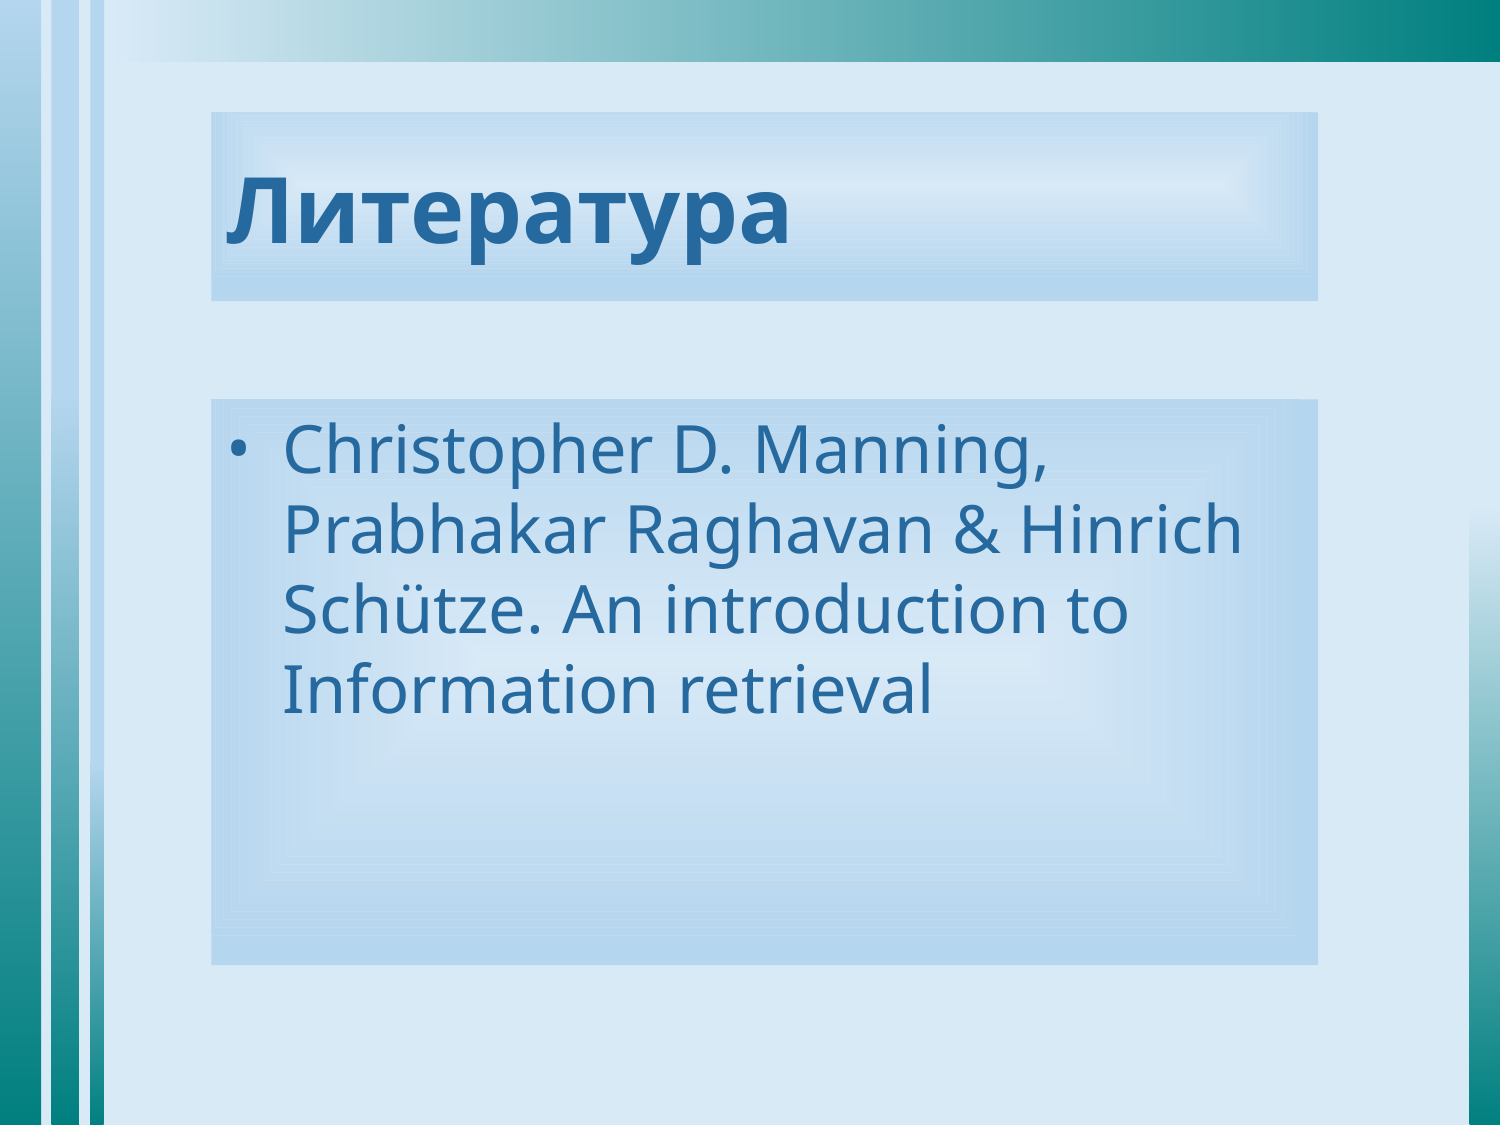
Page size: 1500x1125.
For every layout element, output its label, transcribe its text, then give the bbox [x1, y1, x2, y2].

title Литература [211, 112, 1319, 302]
list Christopher D. Manning, Prabhakar Raghavan & Hinrich Schütze. An introduction to Information retrieval [211, 399, 1319, 966]
